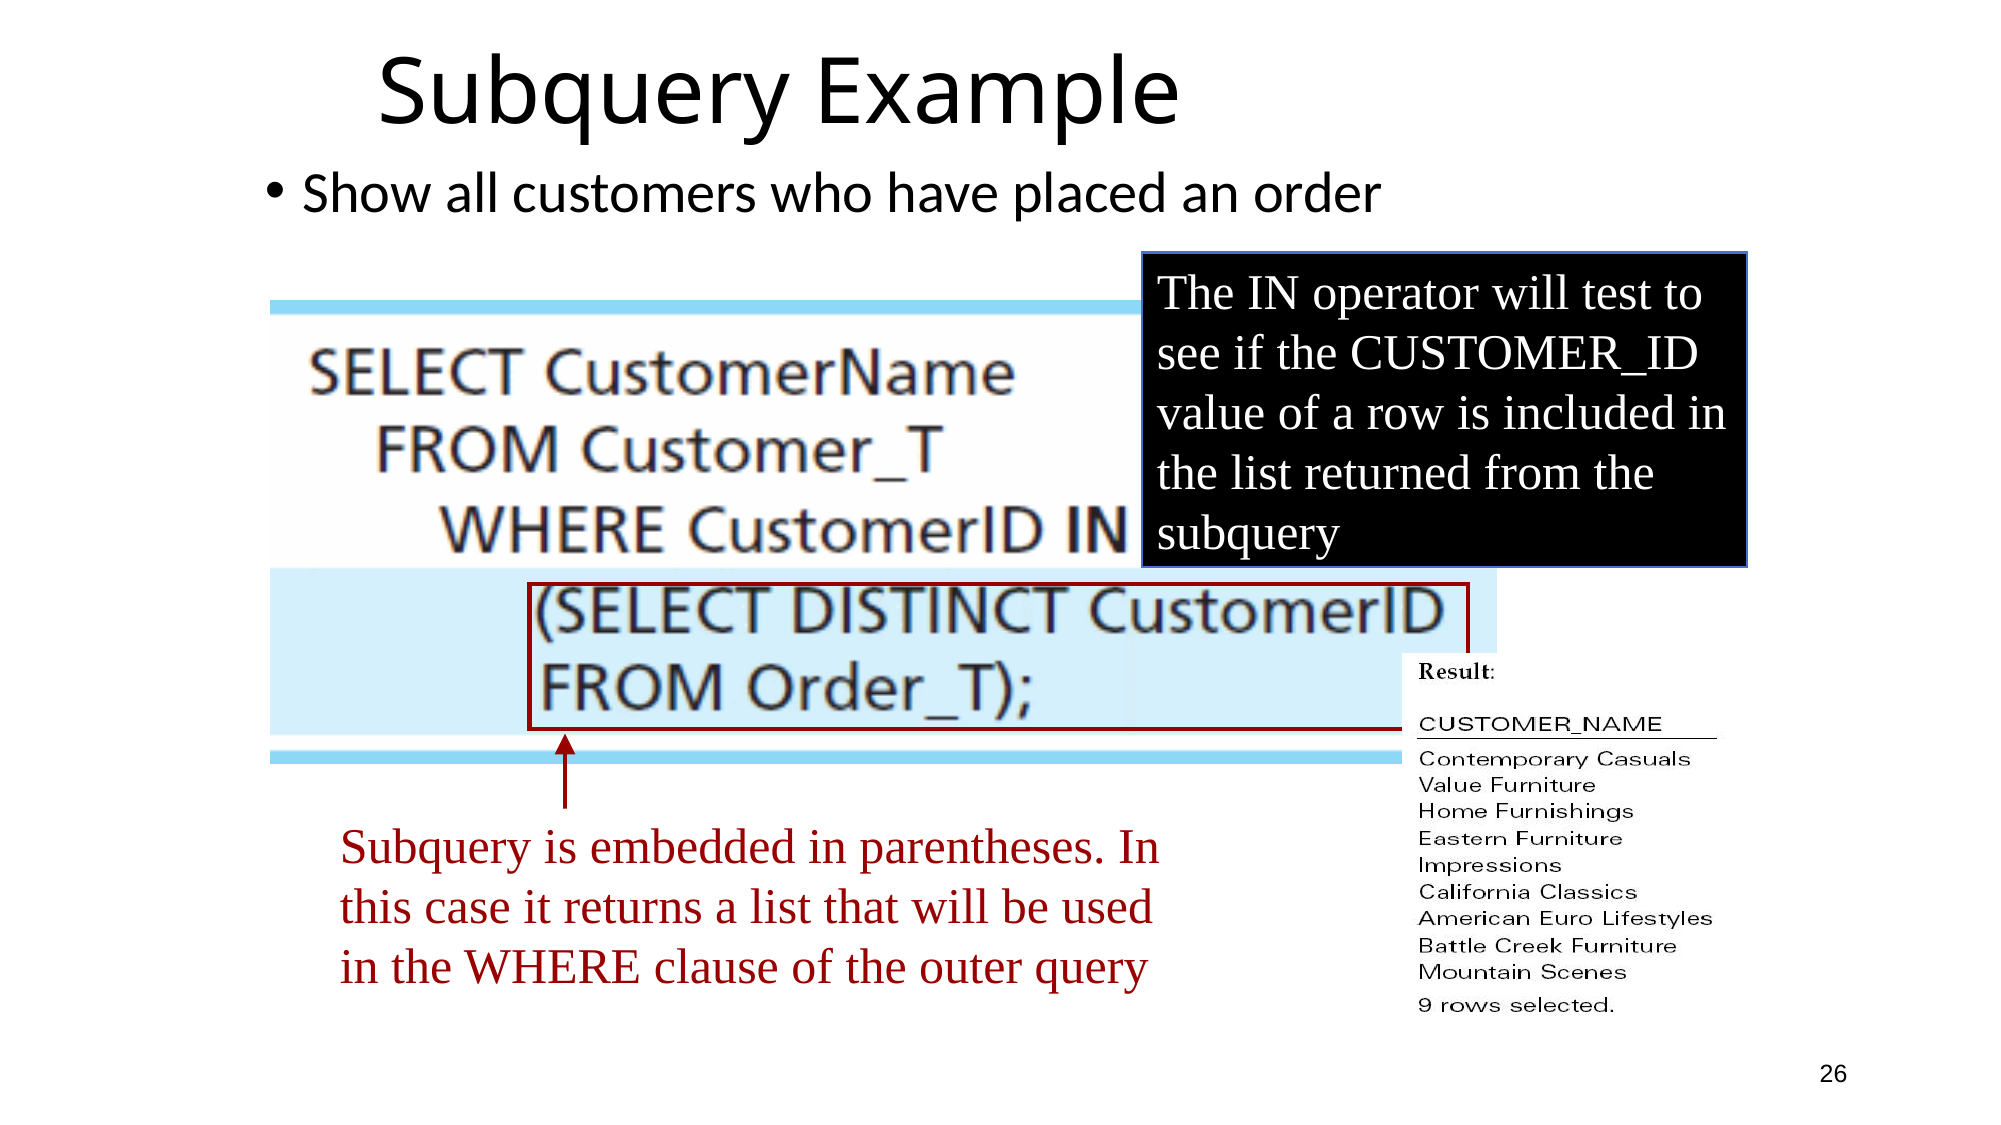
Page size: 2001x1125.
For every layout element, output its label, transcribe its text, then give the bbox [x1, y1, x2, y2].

slide_number 26 [1412, 1042, 1863, 1103]
list Show all customers who have placed an order [249, 160, 1750, 295]
text_box The IN operator will test to see if the CUSTOMER_ID value of a row is included in the list returned from the subquery [1142, 252, 1748, 568]
title Subquery Example [362, 0, 1638, 188]
picture [270, 300, 1737, 1027]
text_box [324, 584, 1469, 1004]
